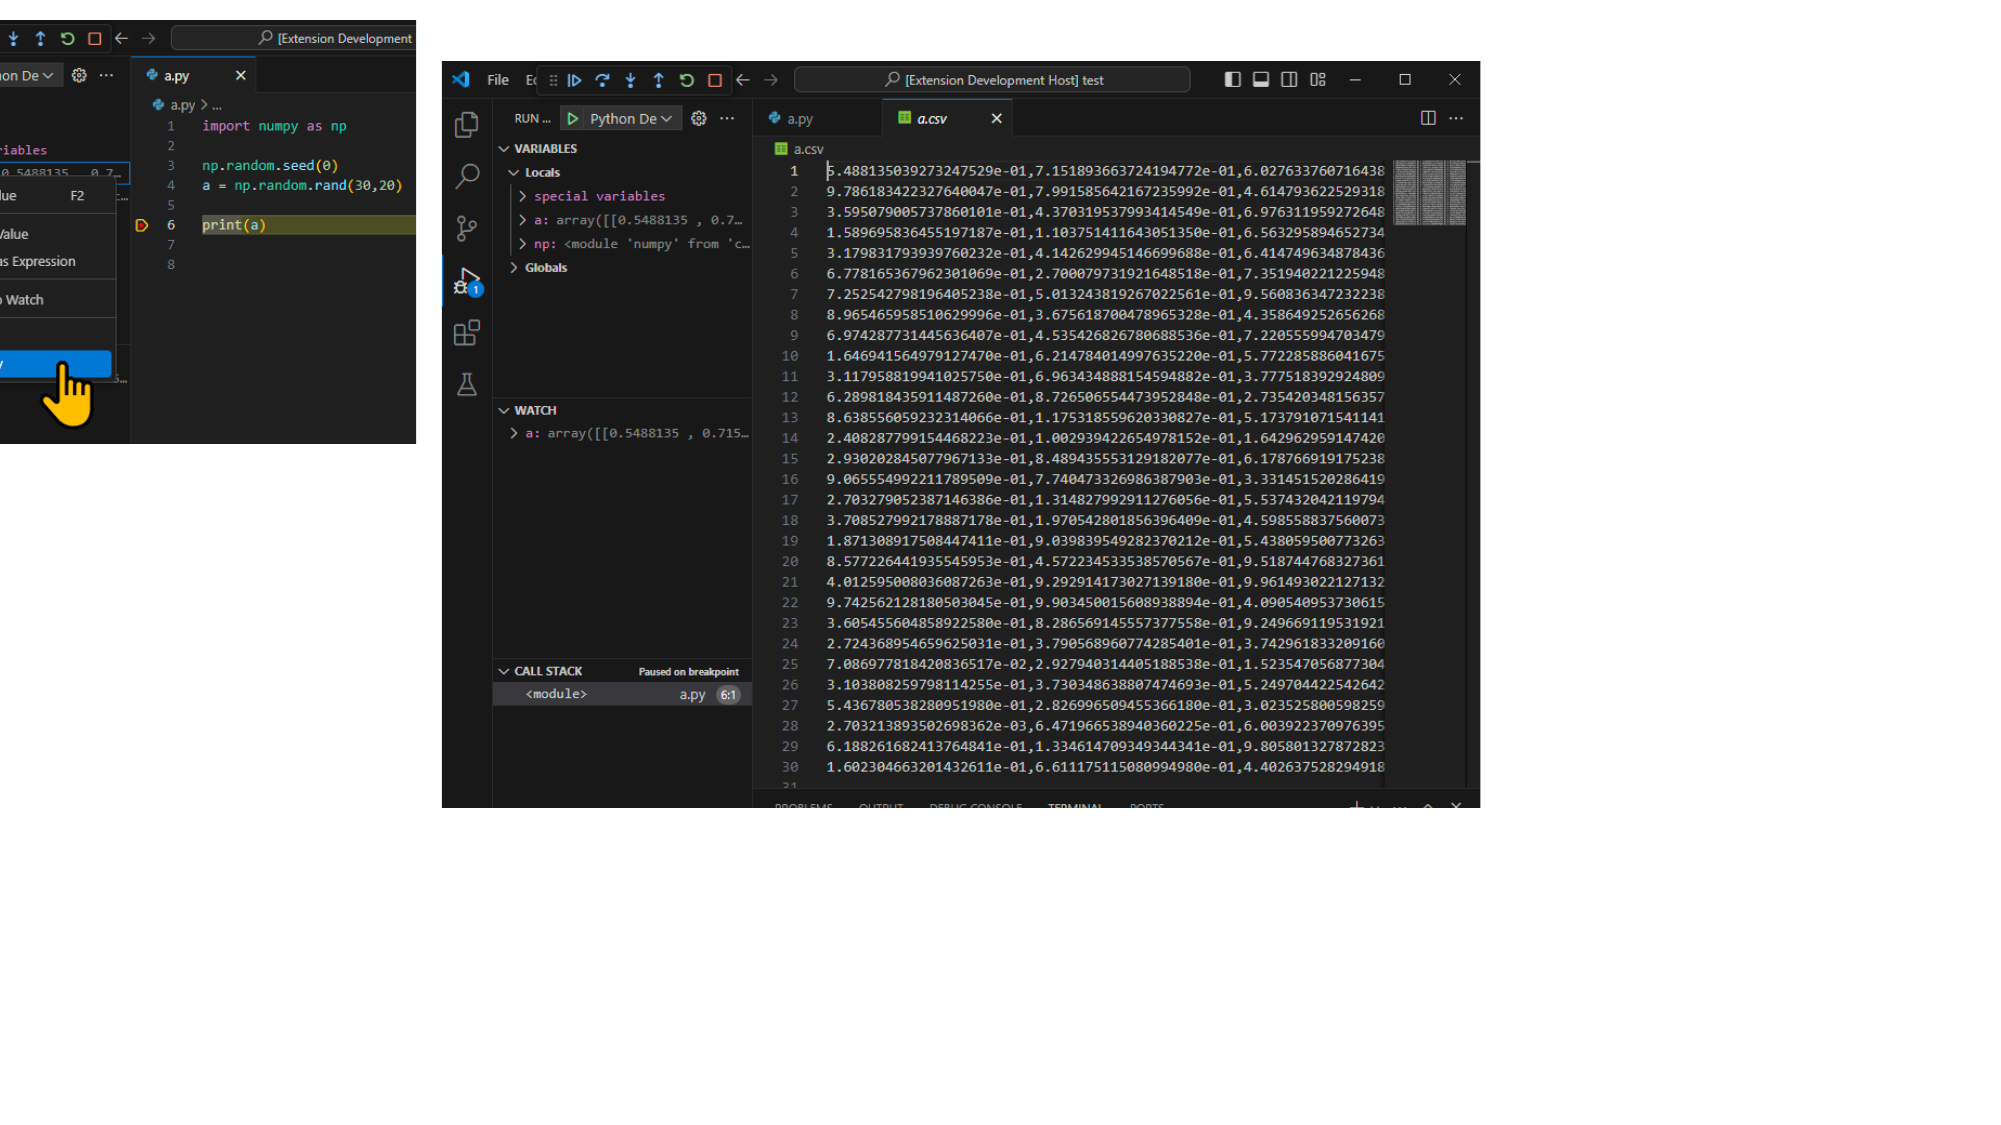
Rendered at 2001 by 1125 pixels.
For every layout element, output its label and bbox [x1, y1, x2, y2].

picture [441, 60, 1481, 808]
picture [0, 20, 417, 445]
